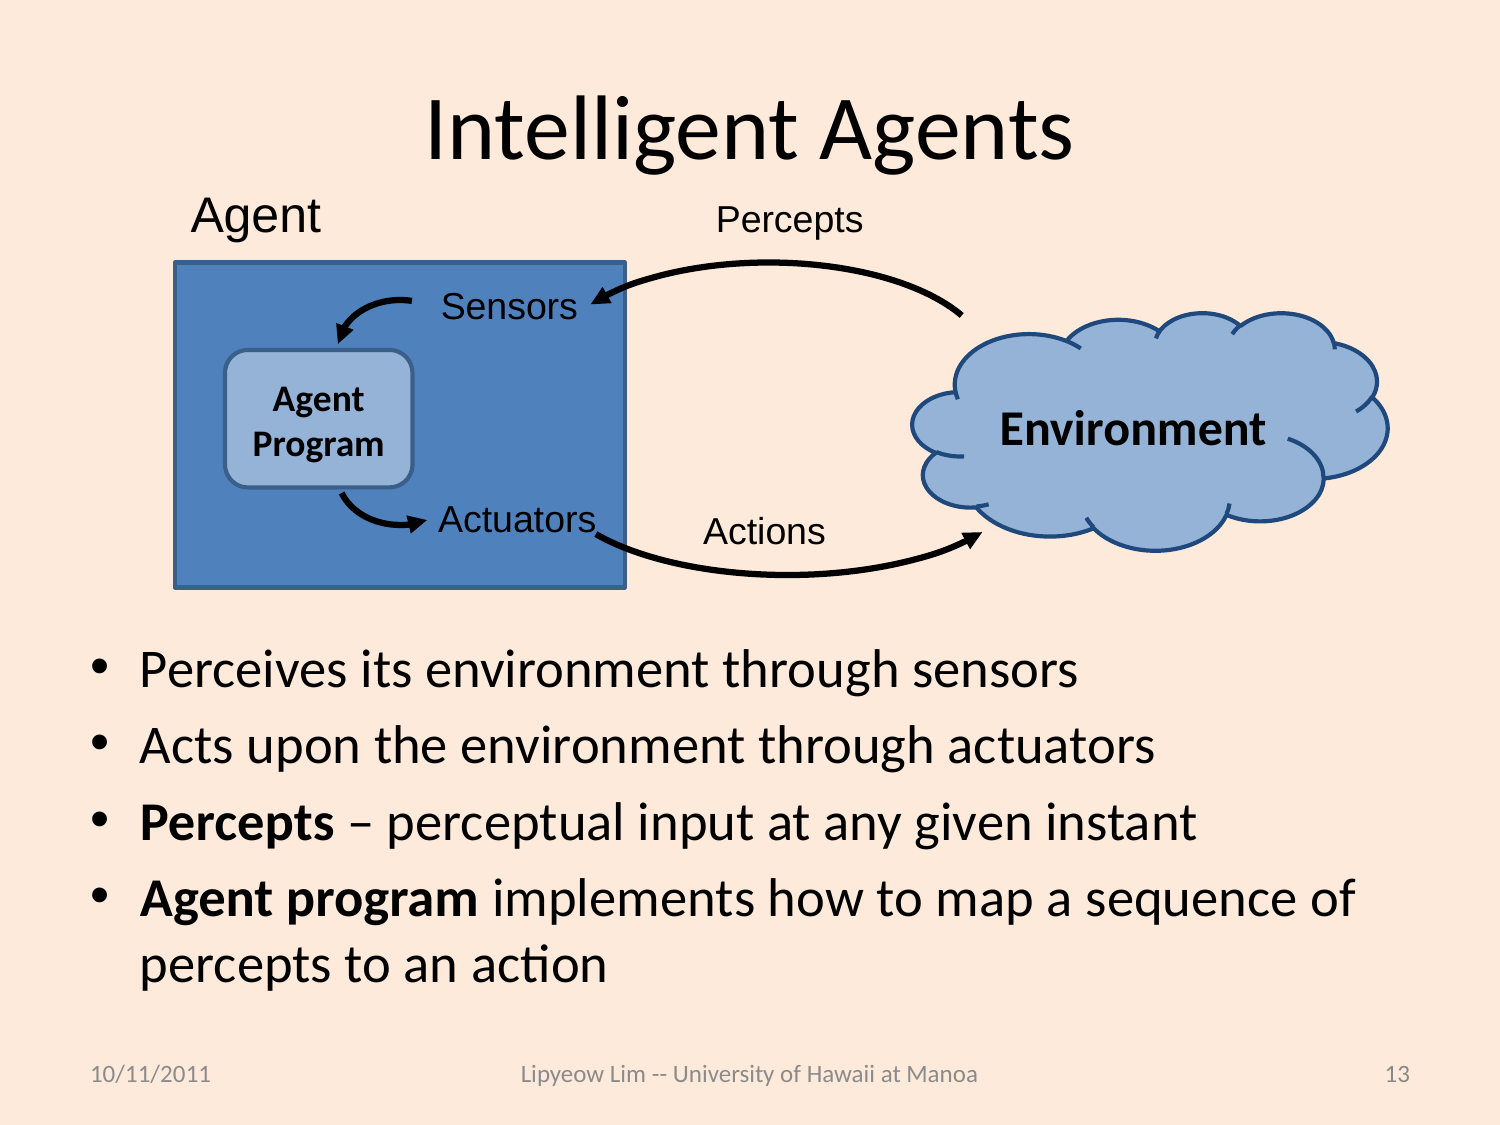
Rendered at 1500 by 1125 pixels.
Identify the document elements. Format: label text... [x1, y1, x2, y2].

text_box [173, 260, 627, 590]
text_box Agent Program [222, 347, 415, 490]
text_box [340, 474, 427, 530]
text_box [335, 299, 413, 350]
text_box Actions [688, 499, 841, 560]
text_box Percepts [700, 187, 879, 248]
text_box Sensors [426, 274, 593, 335]
text_box Environment [910, 311, 1390, 553]
slide_number 13 [1074, 1042, 1425, 1103]
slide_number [75, 1042, 425, 1103]
list Perceives its environment through sensors Acts upon the environment through actuators Percepts – perceptual input at any given instant Agent program implements how to map a sequence of percepts to an action [74, 624, 1426, 1006]
title Intelligent Agents [74, 44, 1426, 201]
footer Lipyeow Lim -- University of Hawaii at Manoa [450, 1042, 1050, 1103]
text_box Agent [175, 174, 337, 250]
text_box Actuators [423, 487, 612, 548]
text_box [612, 474, 983, 576]
text_box [593, 261, 963, 363]
